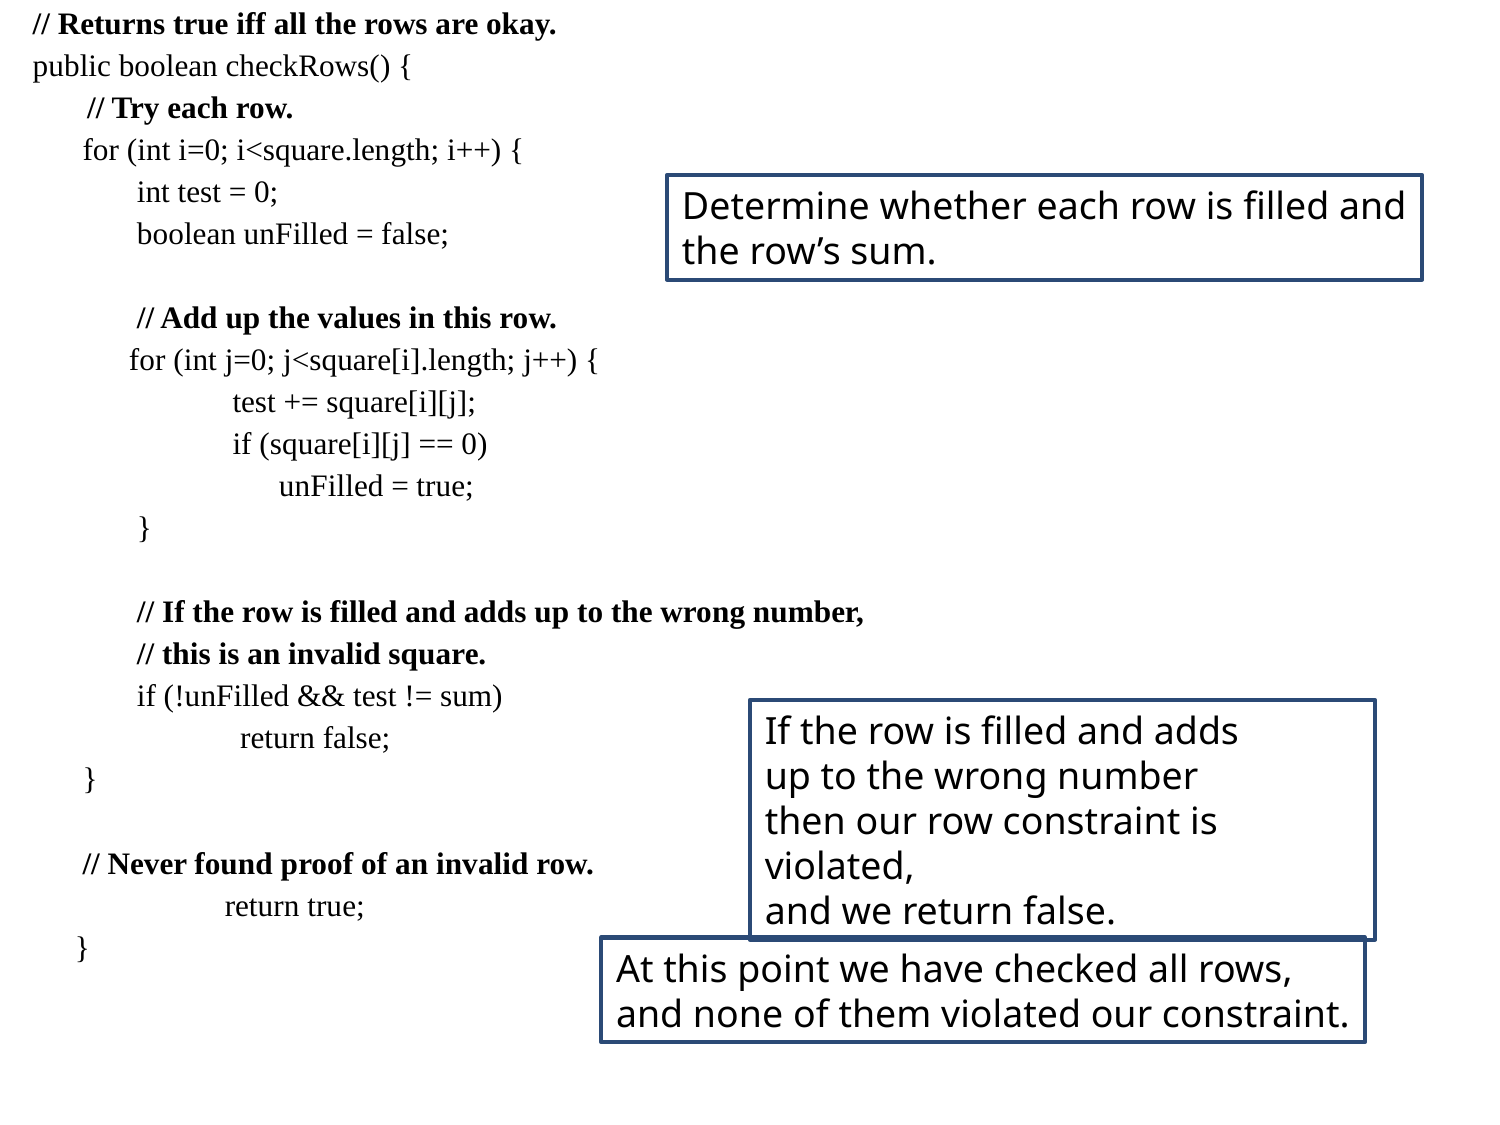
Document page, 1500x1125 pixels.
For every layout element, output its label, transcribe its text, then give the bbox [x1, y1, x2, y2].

text_box If the row is filled and adds up to the wrong number then our row constraint is violated, and we return false. [750, 699, 1375, 940]
text_box Determine whether each row is filled and the row’s sum. [667, 174, 1422, 280]
list // Returns true iff all the rows are okay. public boolean checkRows() { // Try each row. for (int i=0; i<square.length; i++) { int test = 0; boolean unFilled = false; // Add up the values in this row. for (int j=0; j<square[i].length; j++) { test += square[i][j]; if (square[i][j] == 0) unFilled = true; } // If the row is filled and adds up to the wrong number, // this is an invalid square. if (!unFilled && test != sum) return false; } // Never found proof of an invalid row. return true; } [0, 0, 900, 1125]
text_box At this point we have checked all rows, and none of them violated our constraint. [601, 937, 1365, 1043]
